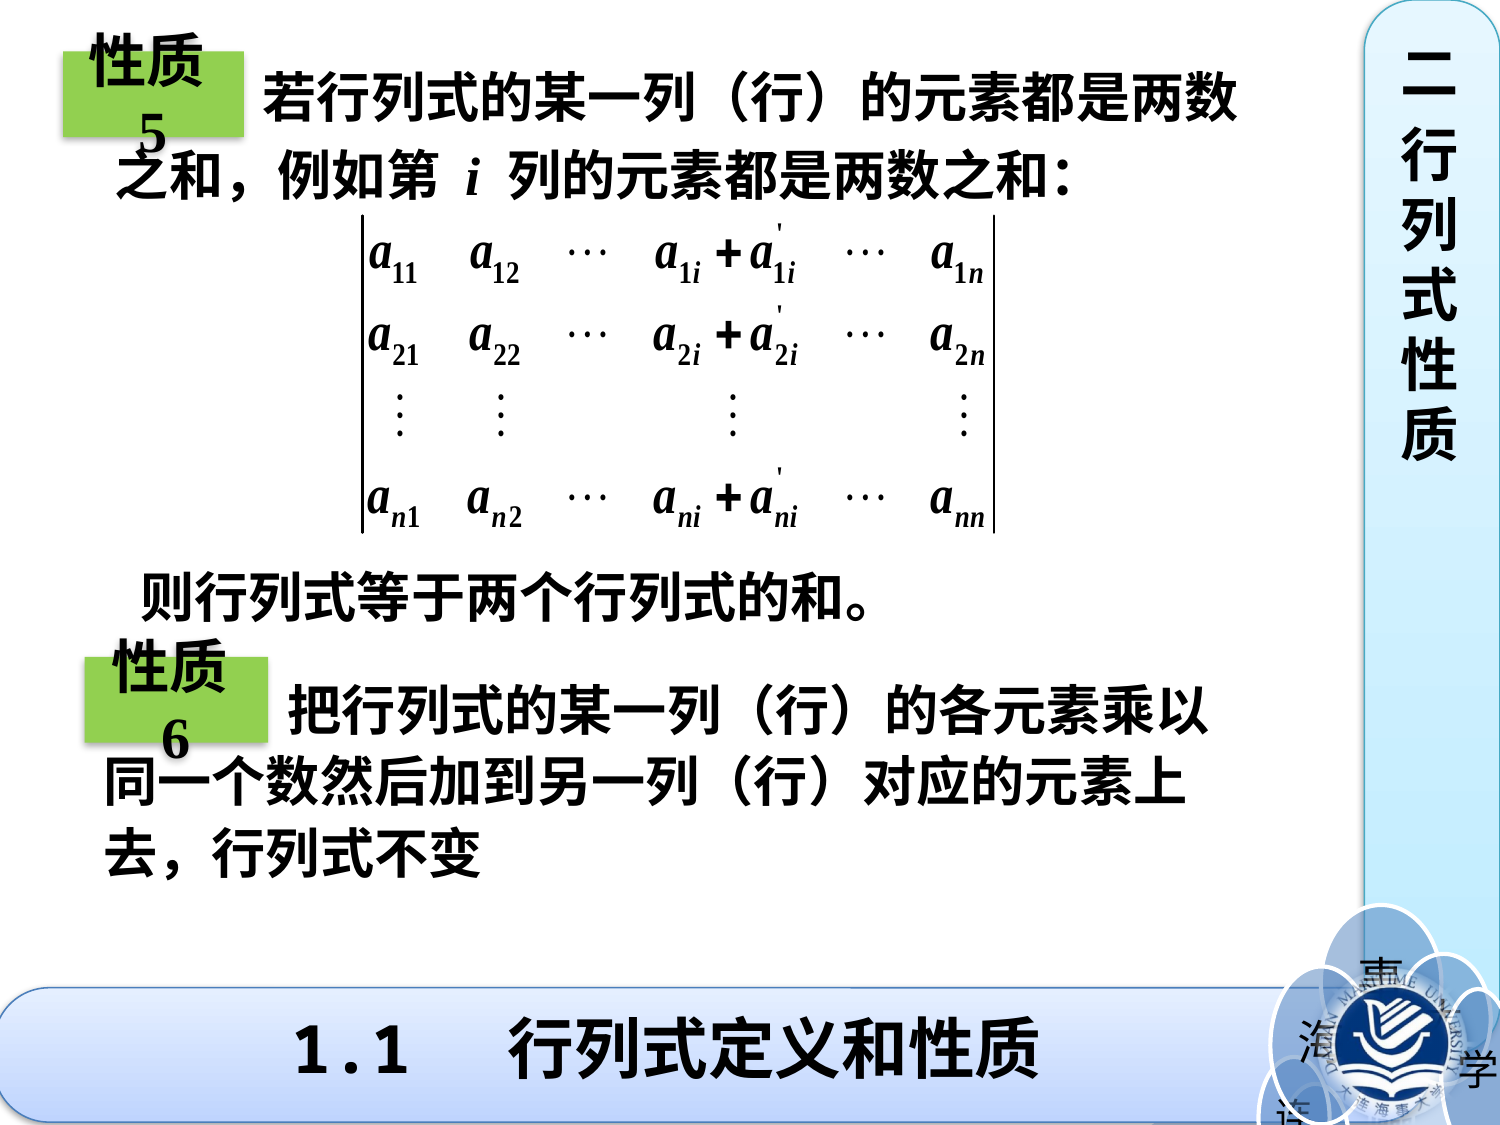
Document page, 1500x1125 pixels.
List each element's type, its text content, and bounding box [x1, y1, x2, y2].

subtitle 二 行列式性质 [1370, 28, 1489, 918]
text_box 若行列式的某一列（行）的元素都是两数 之和，例如第 i 列的元素都是两数之和： [100, 42, 1335, 214]
text_box 把行列式的某一列（行）的各元素乘以 同一个数然后加到另一列（行）对应的元素上 去，行列式不变 [88, 662, 1335, 892]
text_box 性质6 [82, 655, 270, 745]
title 1.1 行列式定义和性质 [29, 999, 1305, 1095]
text_box 性质5 [61, 49, 246, 139]
picture [1310, 960, 1481, 1114]
text_box 则行列式等于两个行列式的和。 [100, 543, 1335, 637]
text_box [357, 210, 1001, 538]
